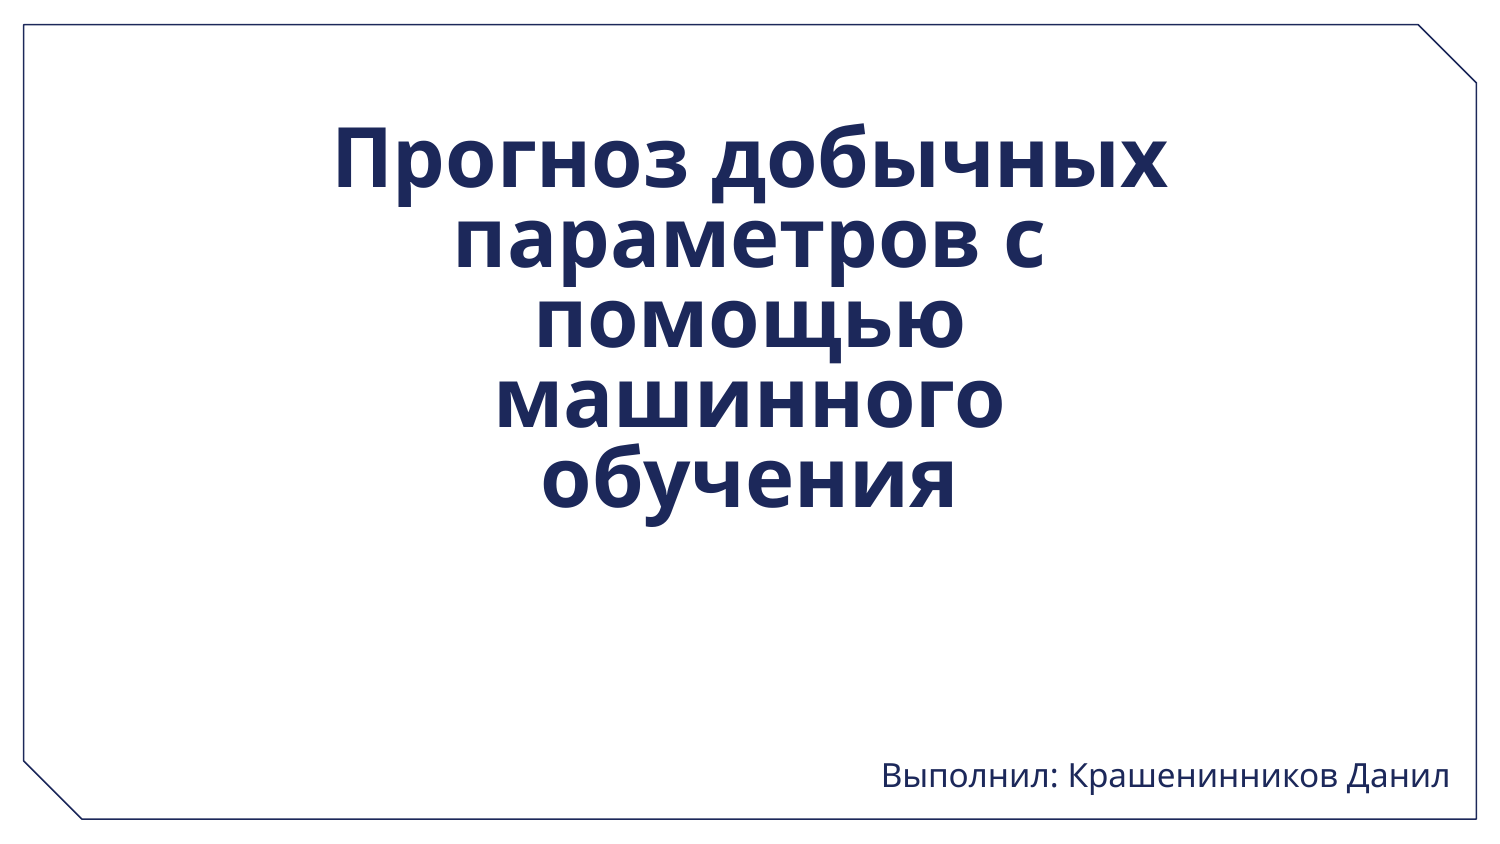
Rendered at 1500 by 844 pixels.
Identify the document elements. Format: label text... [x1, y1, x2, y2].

title Прогноз добычных параметров с помощью машинного обучения [268, 69, 1232, 539]
subtitle Выполнил: Крашенинников Данил [865, 738, 1500, 817]
